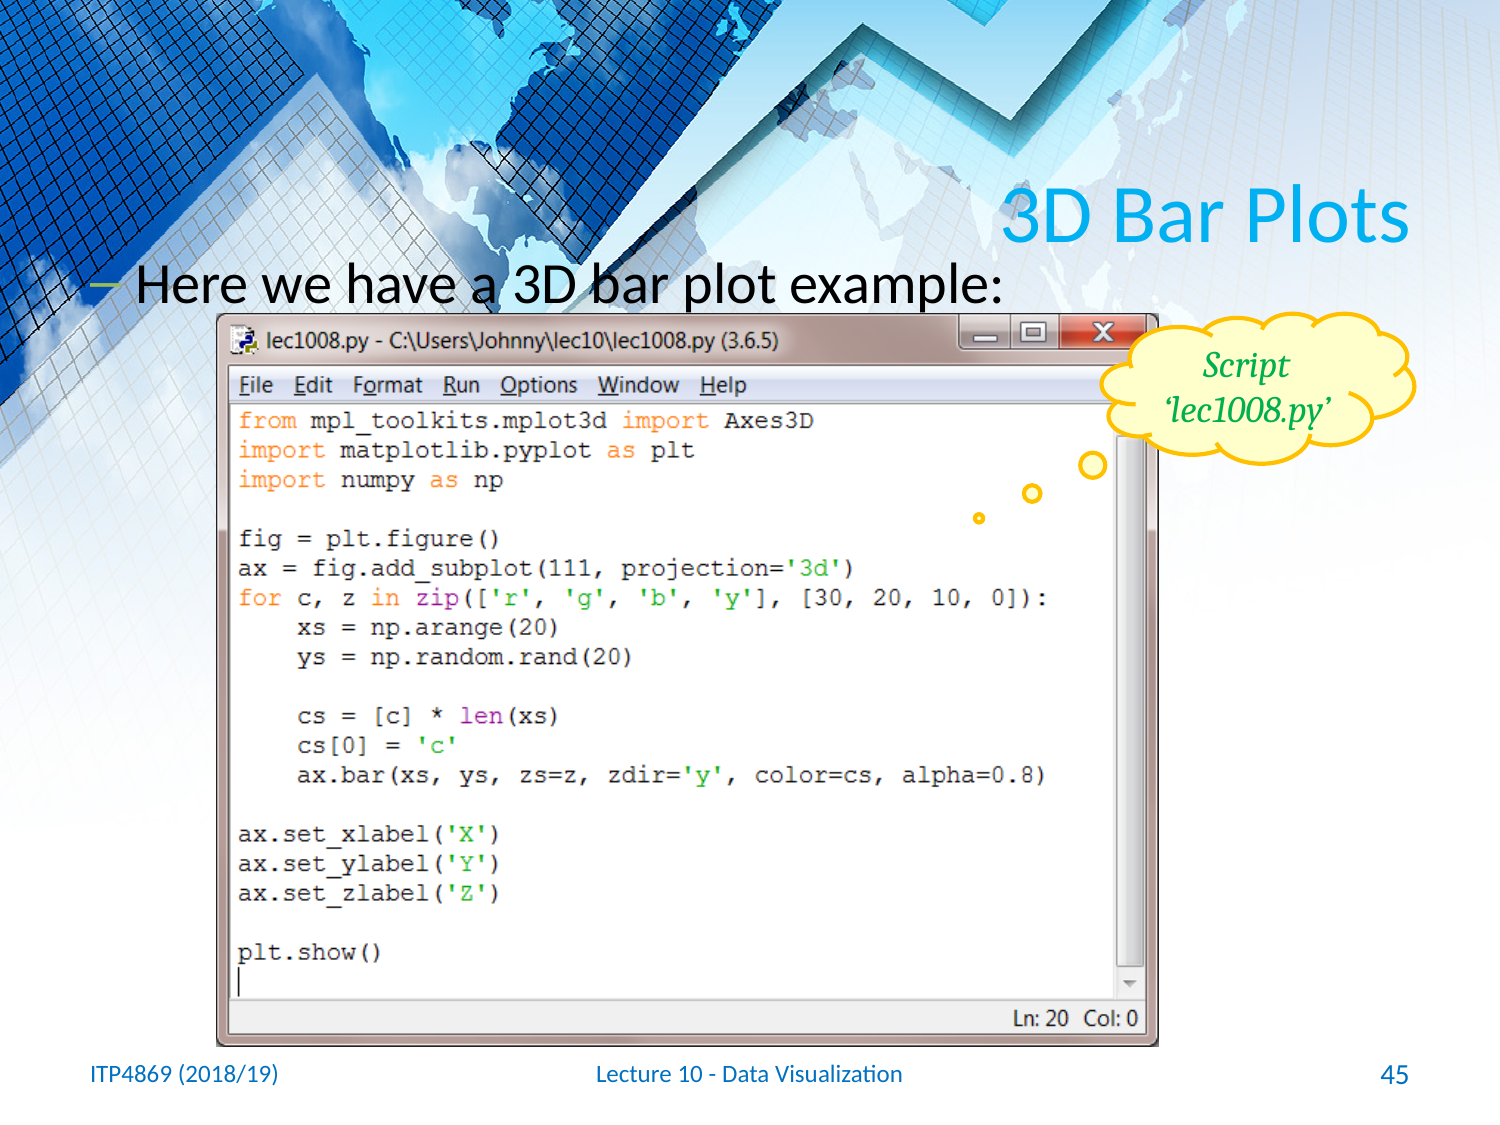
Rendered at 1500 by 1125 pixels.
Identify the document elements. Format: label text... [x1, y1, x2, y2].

slide_number 45 [1074, 1042, 1425, 1103]
title 3D Bar Plots [73, 128, 1427, 290]
slide_number ITP4869 (2018/19) [75, 1042, 425, 1103]
list Here we have a 3D bar plot example: [75, 237, 1425, 1038]
footer Lecture 10 - Data Visualization [512, 1054, 988, 1103]
text_box Script ‘lec1008.py’ [1165, 311, 1417, 466]
picture [0, 0, 1500, 1125]
